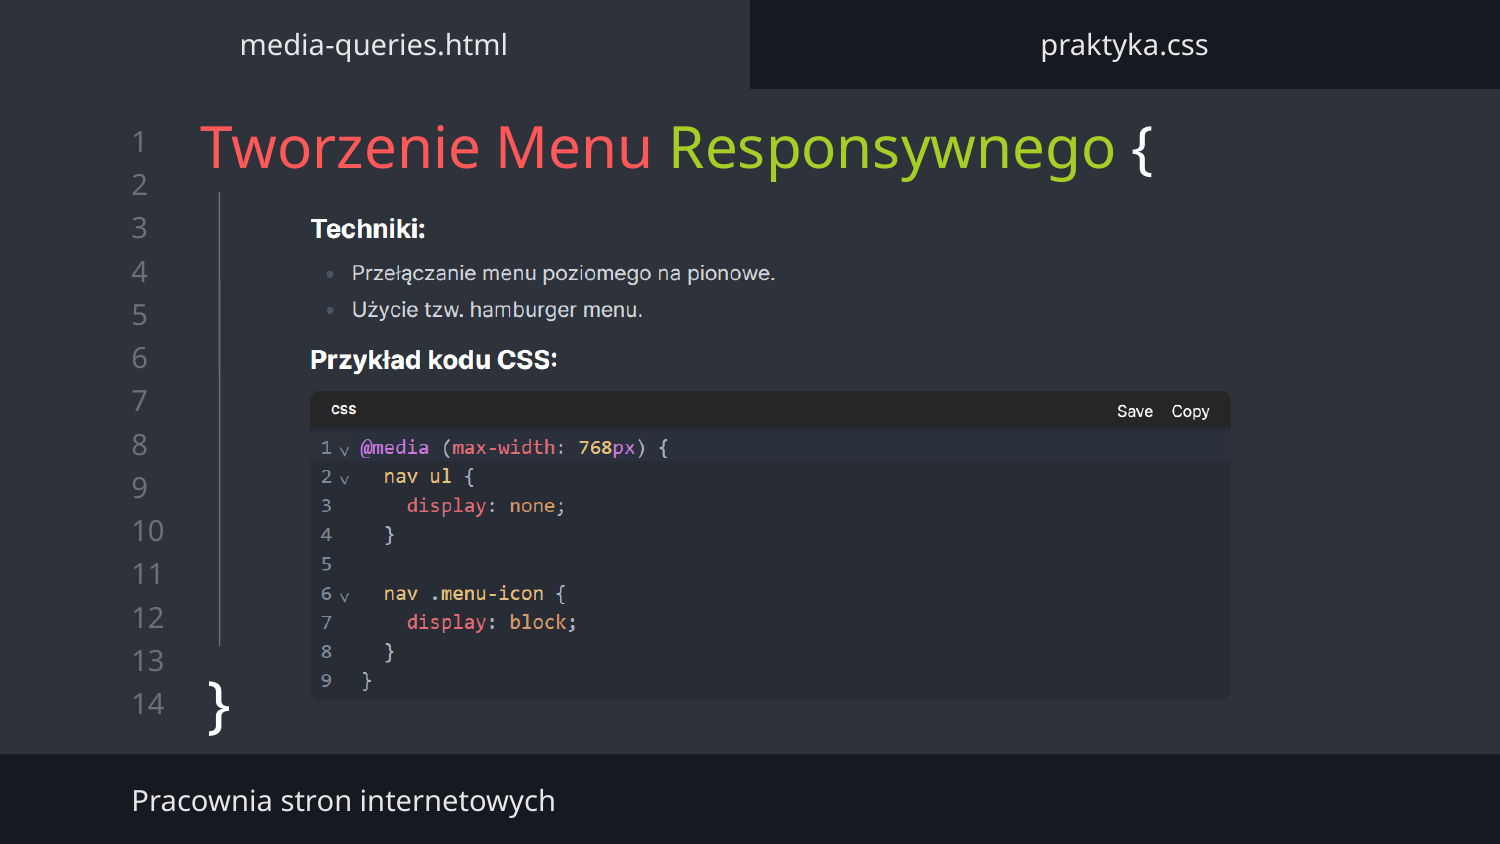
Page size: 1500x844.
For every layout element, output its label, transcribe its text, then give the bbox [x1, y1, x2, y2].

title Tworzenie Menu Responsywnego { [185, 101, 1300, 189]
picture [300, 206, 1241, 709]
subtitle media-queries.html [0, 15, 749, 74]
subtitle praktyka.css [750, 15, 1500, 74]
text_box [177, 191, 261, 755]
subtitle Pracownia stron internetowych [116, 770, 915, 829]
